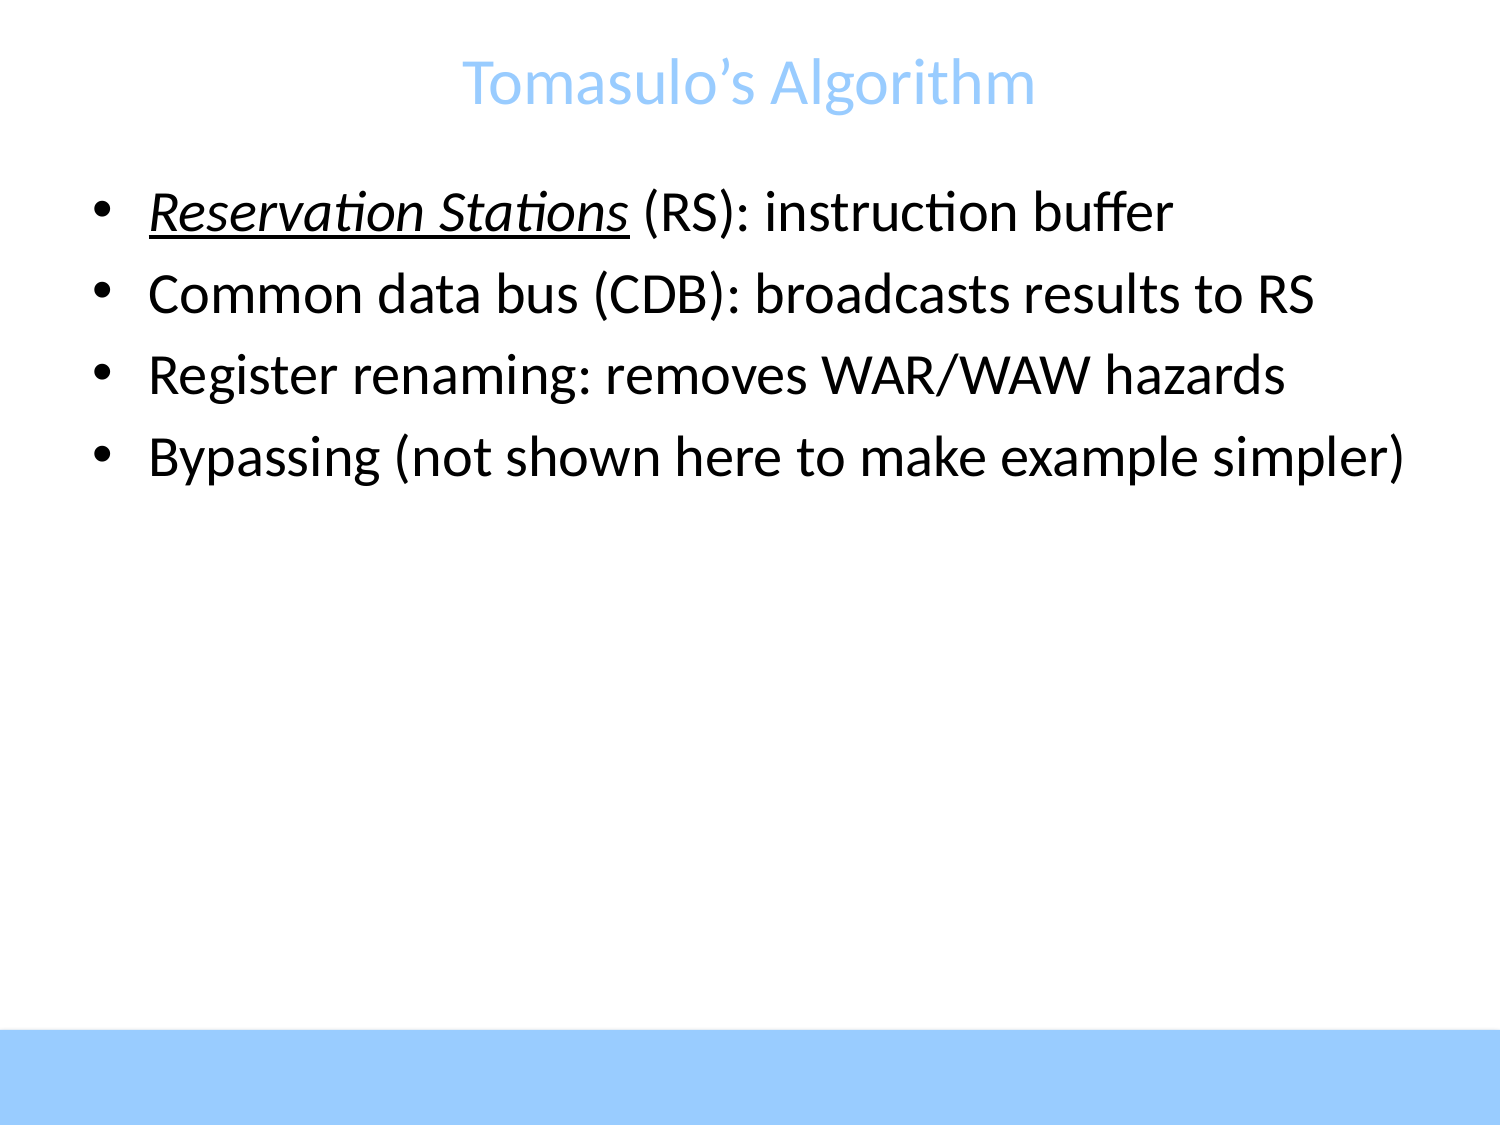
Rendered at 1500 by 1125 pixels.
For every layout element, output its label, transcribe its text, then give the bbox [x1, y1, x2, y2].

list Reservation Stations (RS): instruction buffer Common data bus (CDB): broadcasts results to RS Register renaming: removes WAR/WAW hazards Bypassing (not shown here to make example simpler) [77, 165, 1428, 1000]
title Tomasulo’s Algorithm [0, 30, 1500, 126]
